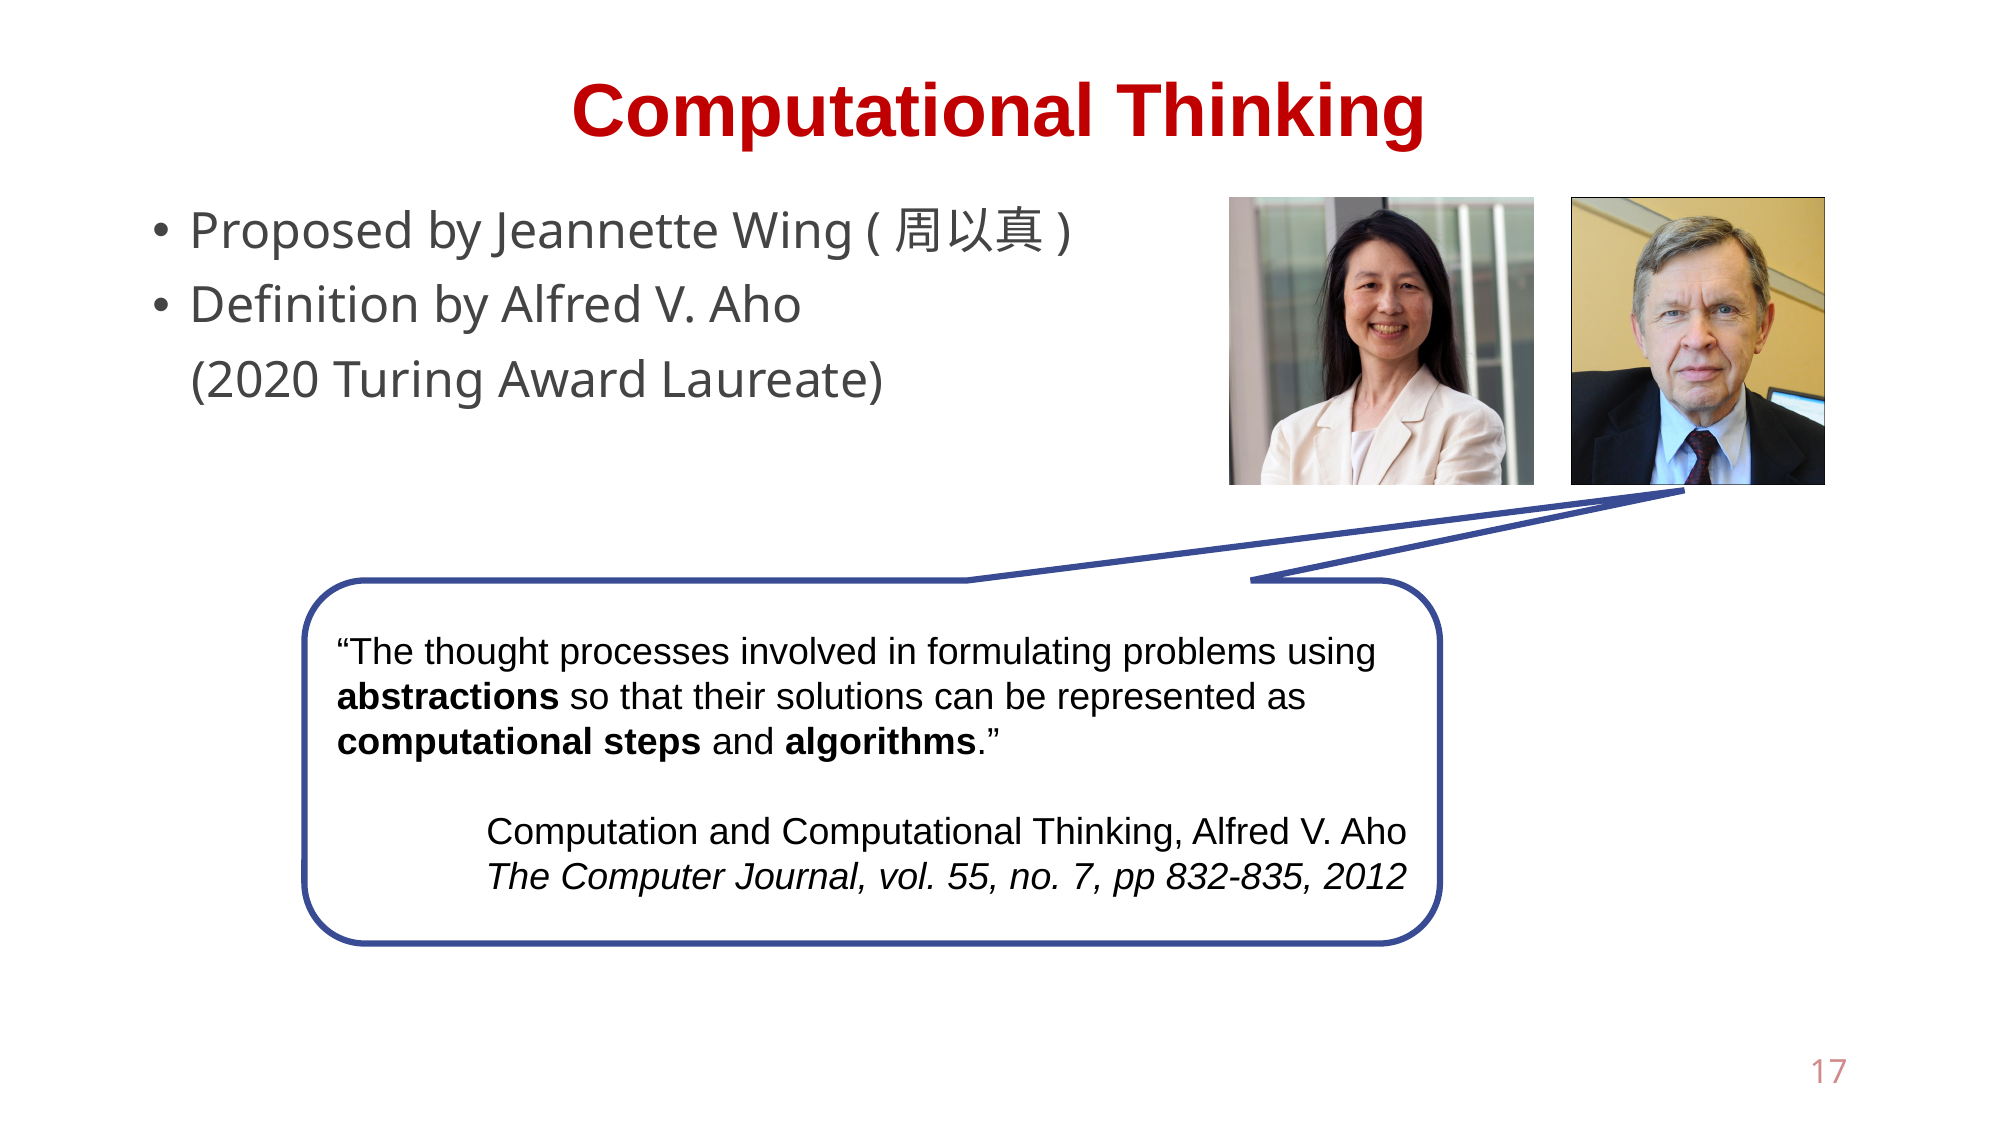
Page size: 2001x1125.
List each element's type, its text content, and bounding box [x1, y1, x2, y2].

title Computational Thinking [137, 59, 1863, 166]
slide_number 17 [1412, 1042, 1863, 1103]
picture [1571, 197, 1825, 485]
list Proposed by Jeannette Wing (周以真) Definition by Alfred V. Aho (2020 Turing Award Laureate) [137, 197, 1863, 1025]
text_box “The thought processes involved in formulating problems using abstractions so that their solutions can be represented as computational steps and algorithms.” Computation and Computational Thinking, Alfred V. Aho The Computer Journal, vol. 55, no. 7, pp 832-835, 2012 [303, 489, 1685, 945]
picture [1229, 197, 1534, 485]
